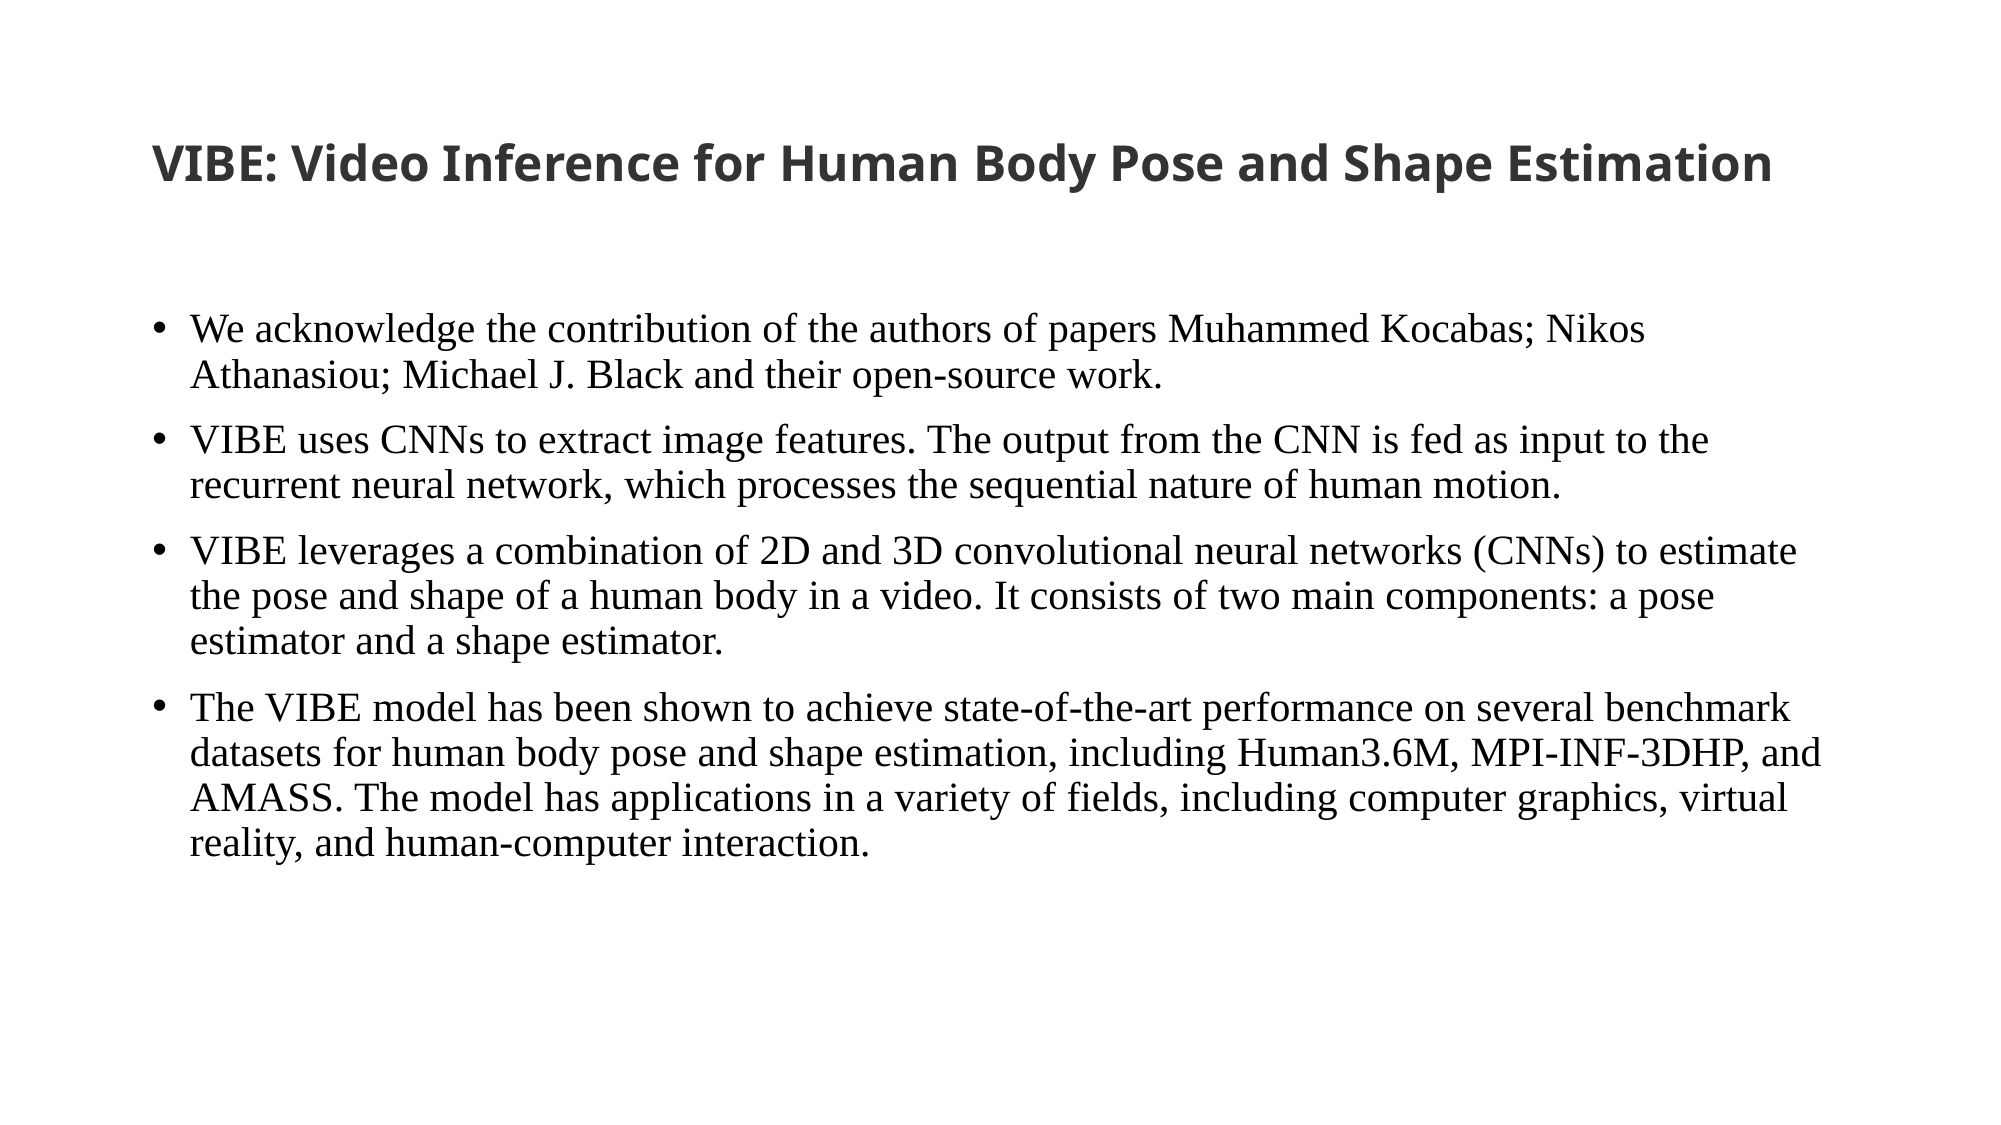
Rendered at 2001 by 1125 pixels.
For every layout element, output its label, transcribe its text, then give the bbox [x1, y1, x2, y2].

list We acknowledge the contribution of the authors of papers Muhammed Kocabas; Nikos Athanasiou; Michael J. Black and their open-source work. VIBE uses CNNs to extract image features. The output from the CNN is fed as input to the recurrent neural network, which processes the sequential nature of human motion. VIBE leverages a combination of 2D and 3D convolutional neural networks (CNNs) to estimate the pose and shape of a human body in a video. It consists of two main components: a pose estimator and a shape estimator. The VIBE model has been shown to achieve state-of-the-art performance on several benchmark datasets for human body pose and shape estimation, including Human3.6M, MPI-INF-3DHP, and AMASS. The model has applications in a variety of fields, including computer graphics, virtual reality, and human-computer interaction. [137, 299, 1863, 1014]
title VIBE: Video Inference for Human Body Pose and Shape Estimation [137, 59, 1863, 278]
